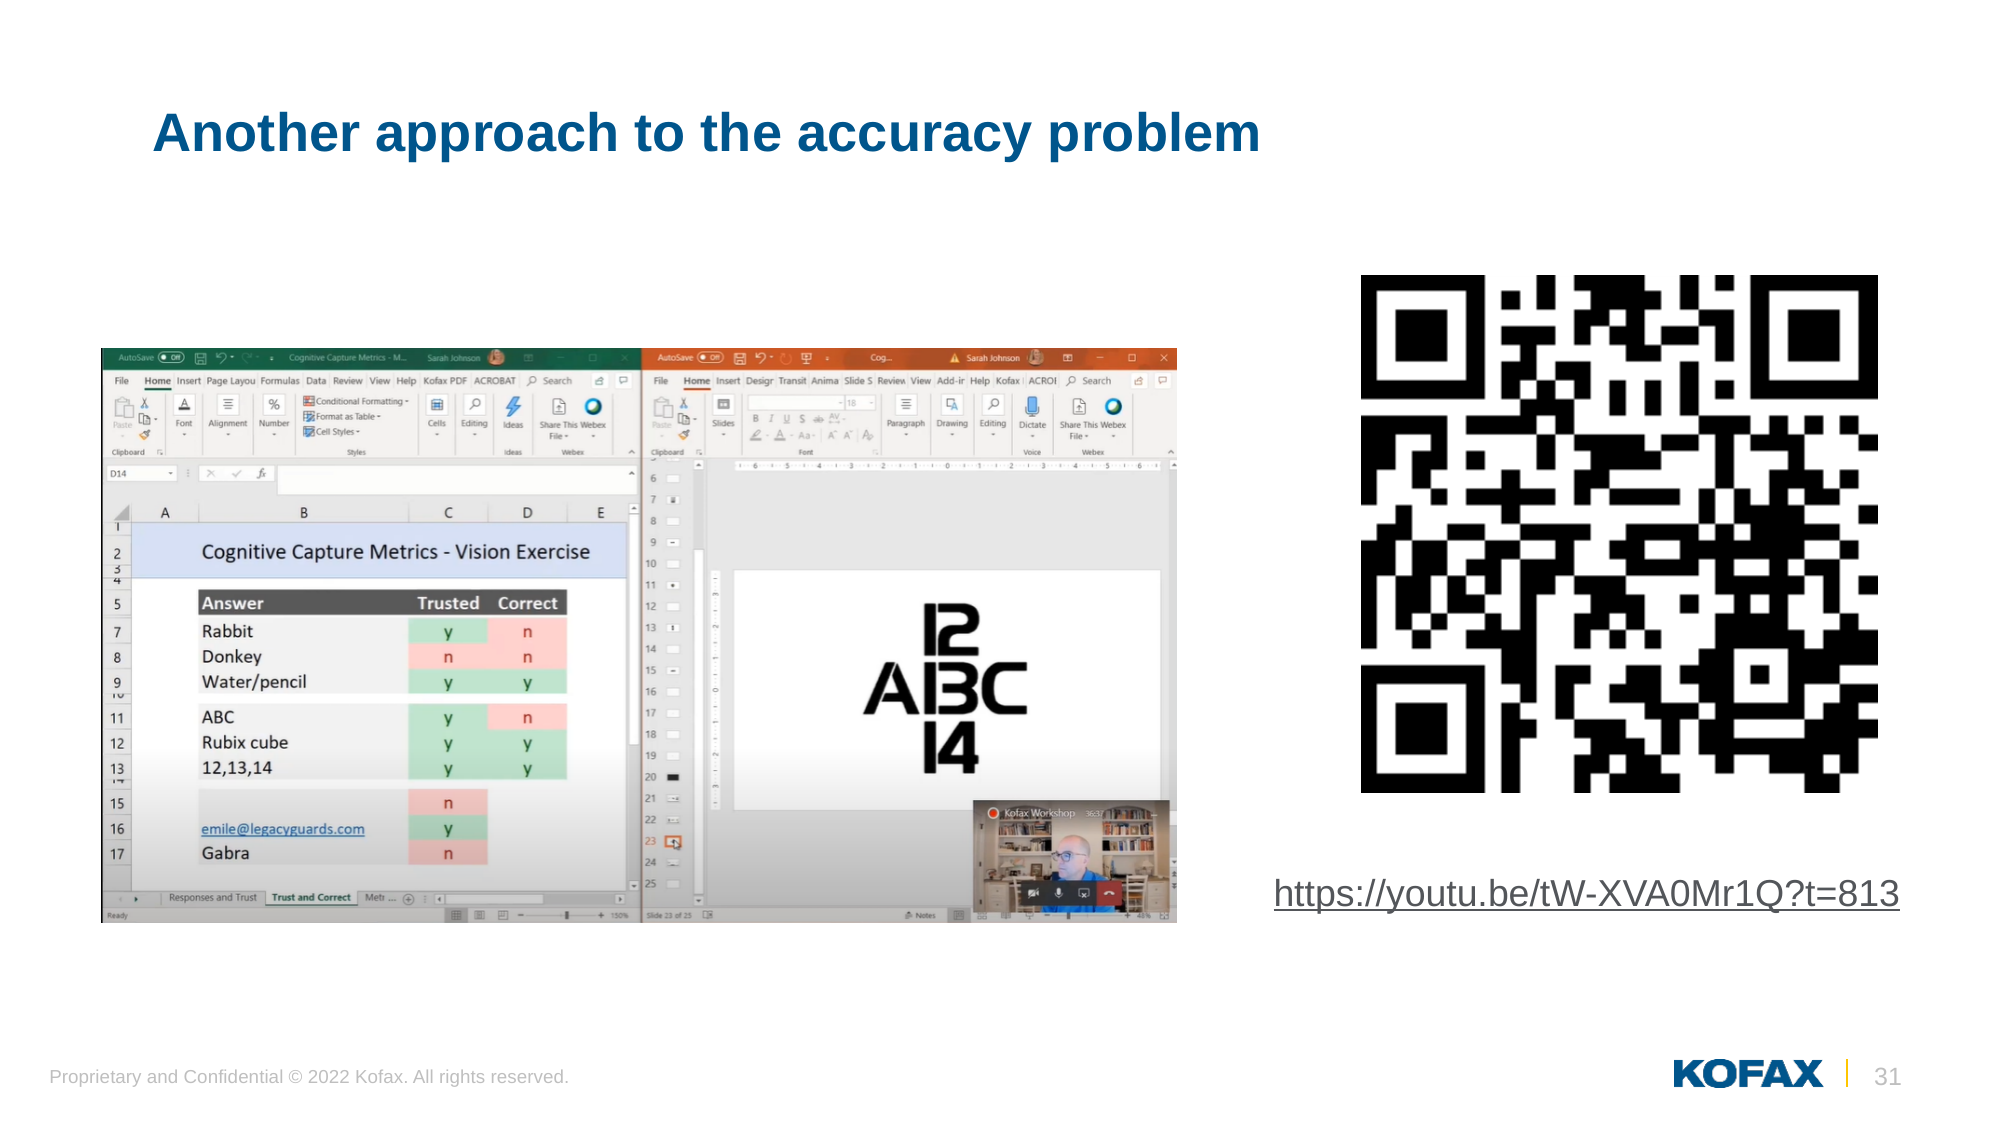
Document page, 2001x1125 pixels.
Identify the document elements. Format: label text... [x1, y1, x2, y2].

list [1361, 275, 1878, 793]
picture [1674, 1059, 1824, 1088]
text_box https://youtu.be/tW-XVA0Mr1Q?t=813 [1258, 861, 2000, 922]
title Another approach to the accuracy problem [137, 97, 1914, 231]
picture [101, 347, 1177, 923]
